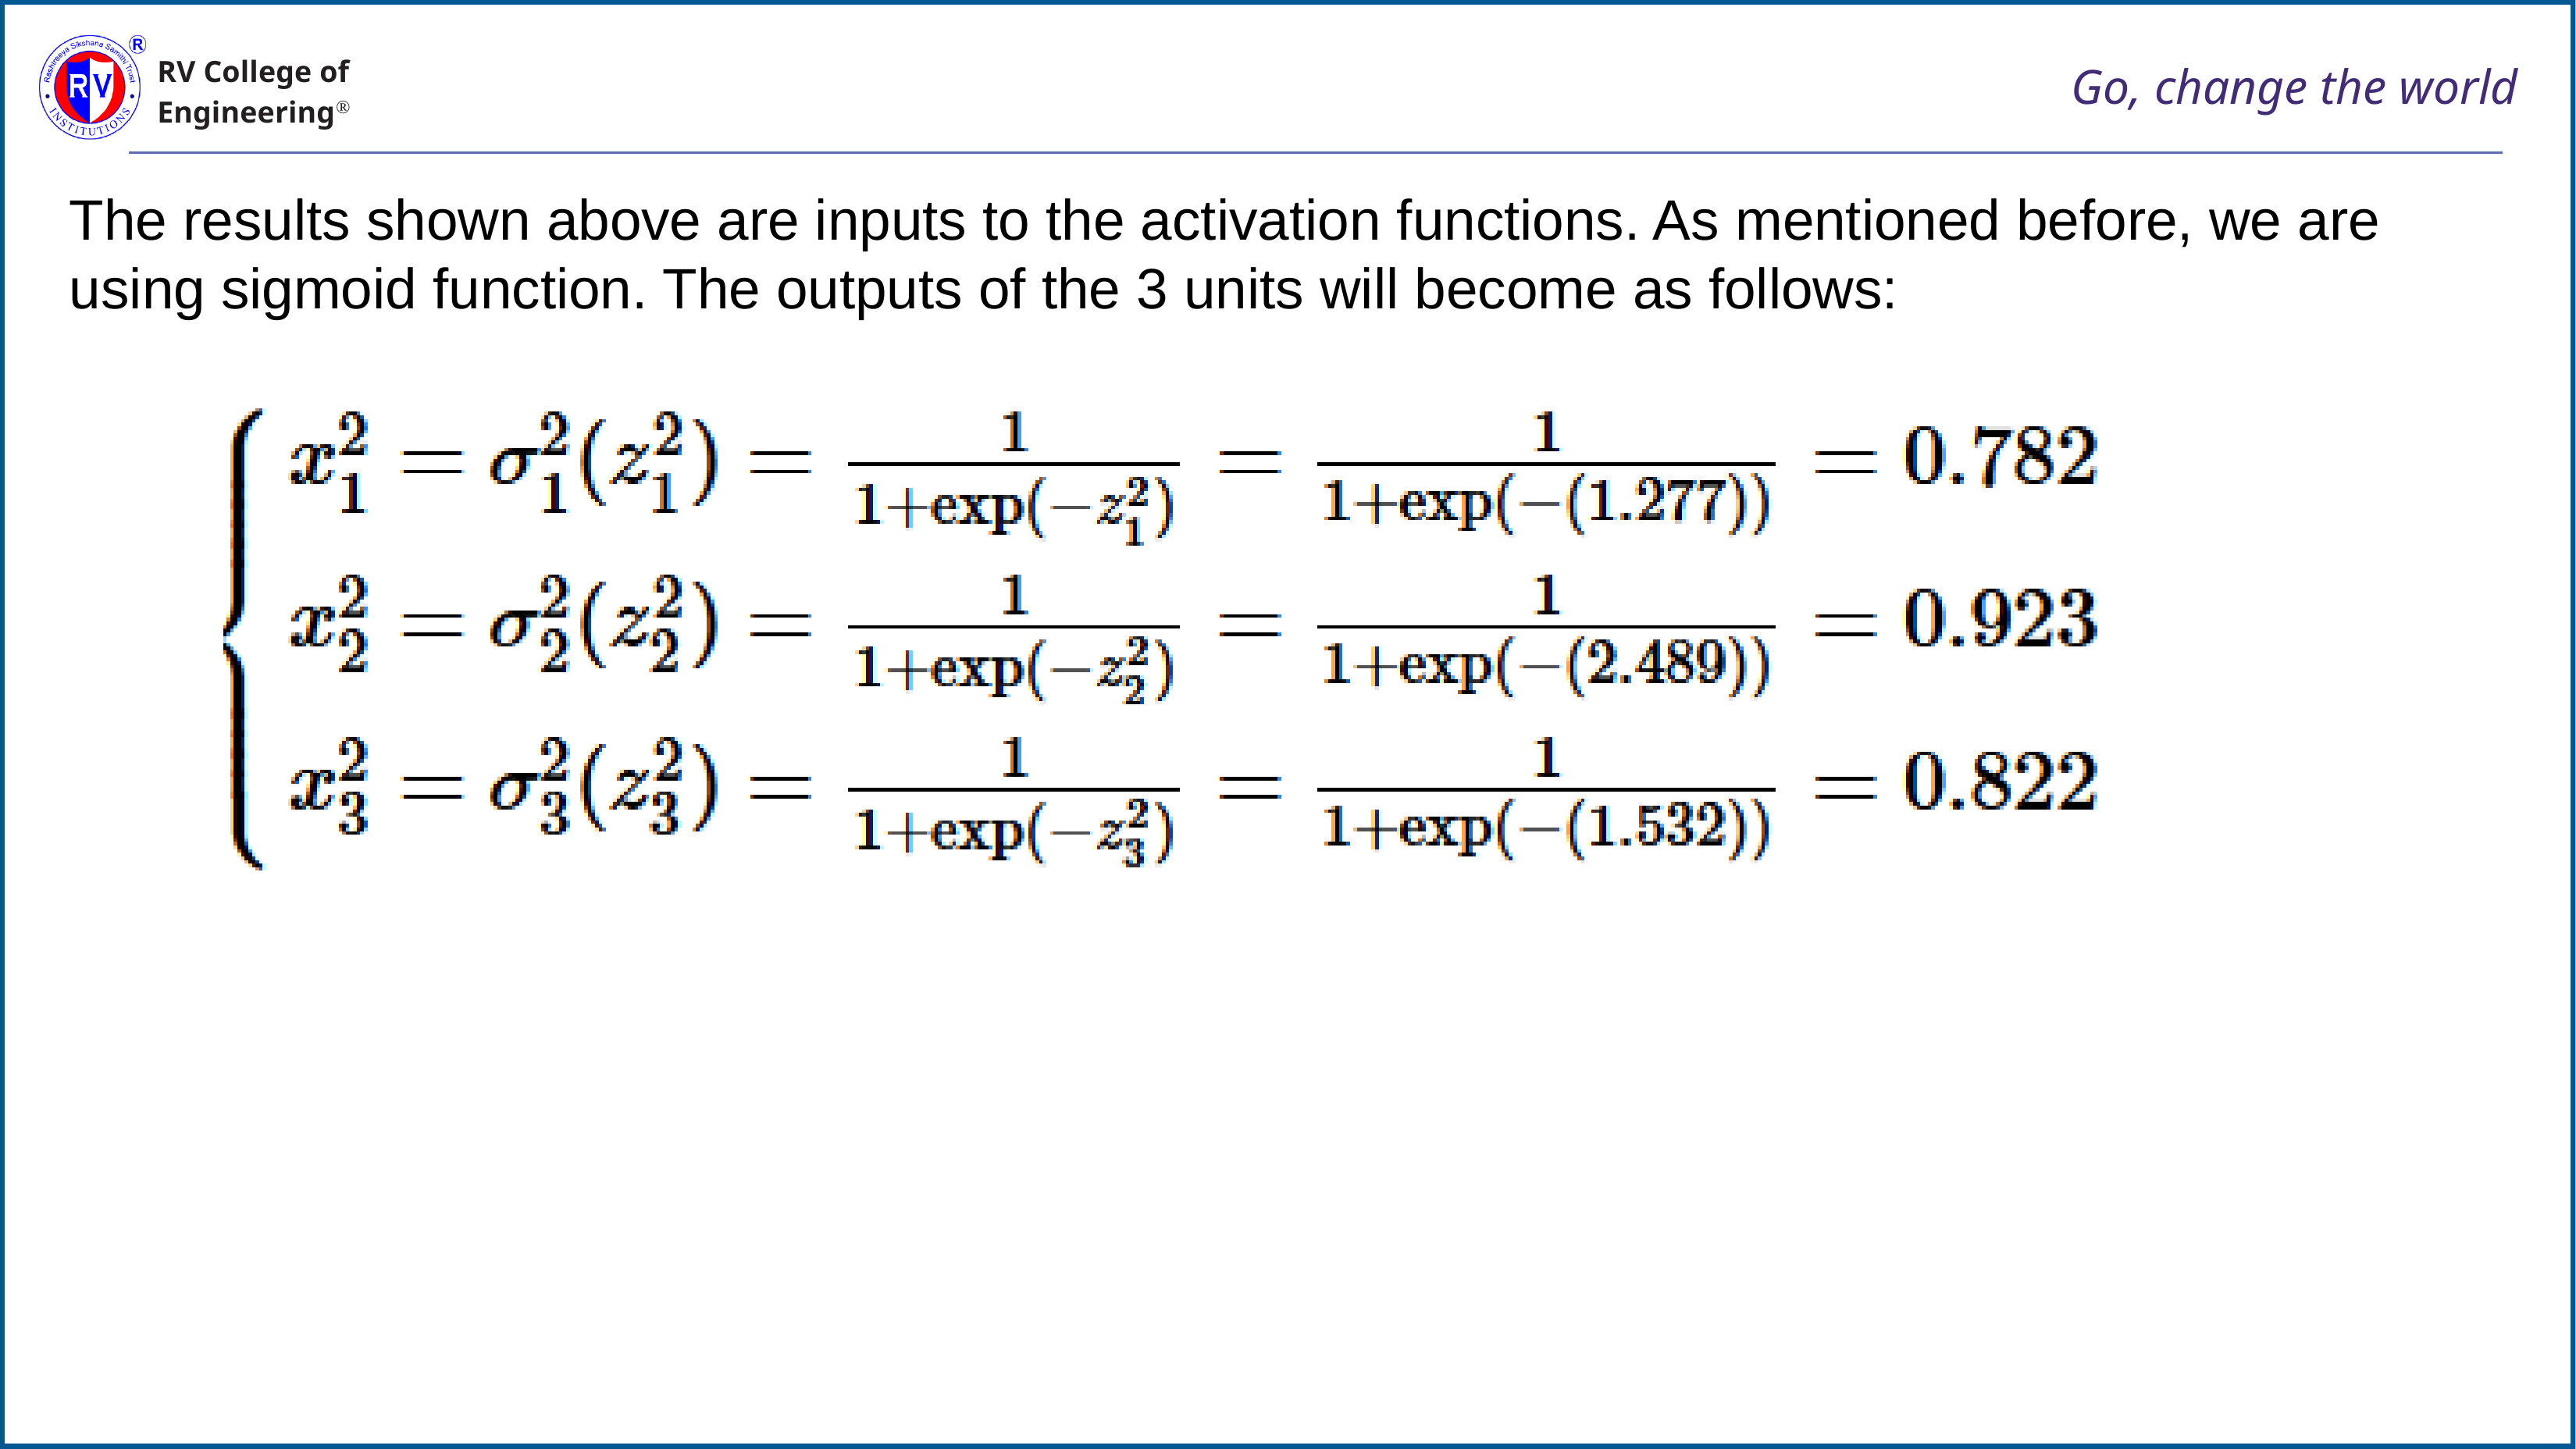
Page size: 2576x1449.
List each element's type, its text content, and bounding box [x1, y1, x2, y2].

text_box The results shown above are inputs to the activation functions. As mentioned before, we are using sigmoid function. The outputs of the 3 units will become as follows: [58, 177, 2420, 326]
picture [38, 34, 146, 140]
picture [223, 372, 2141, 900]
